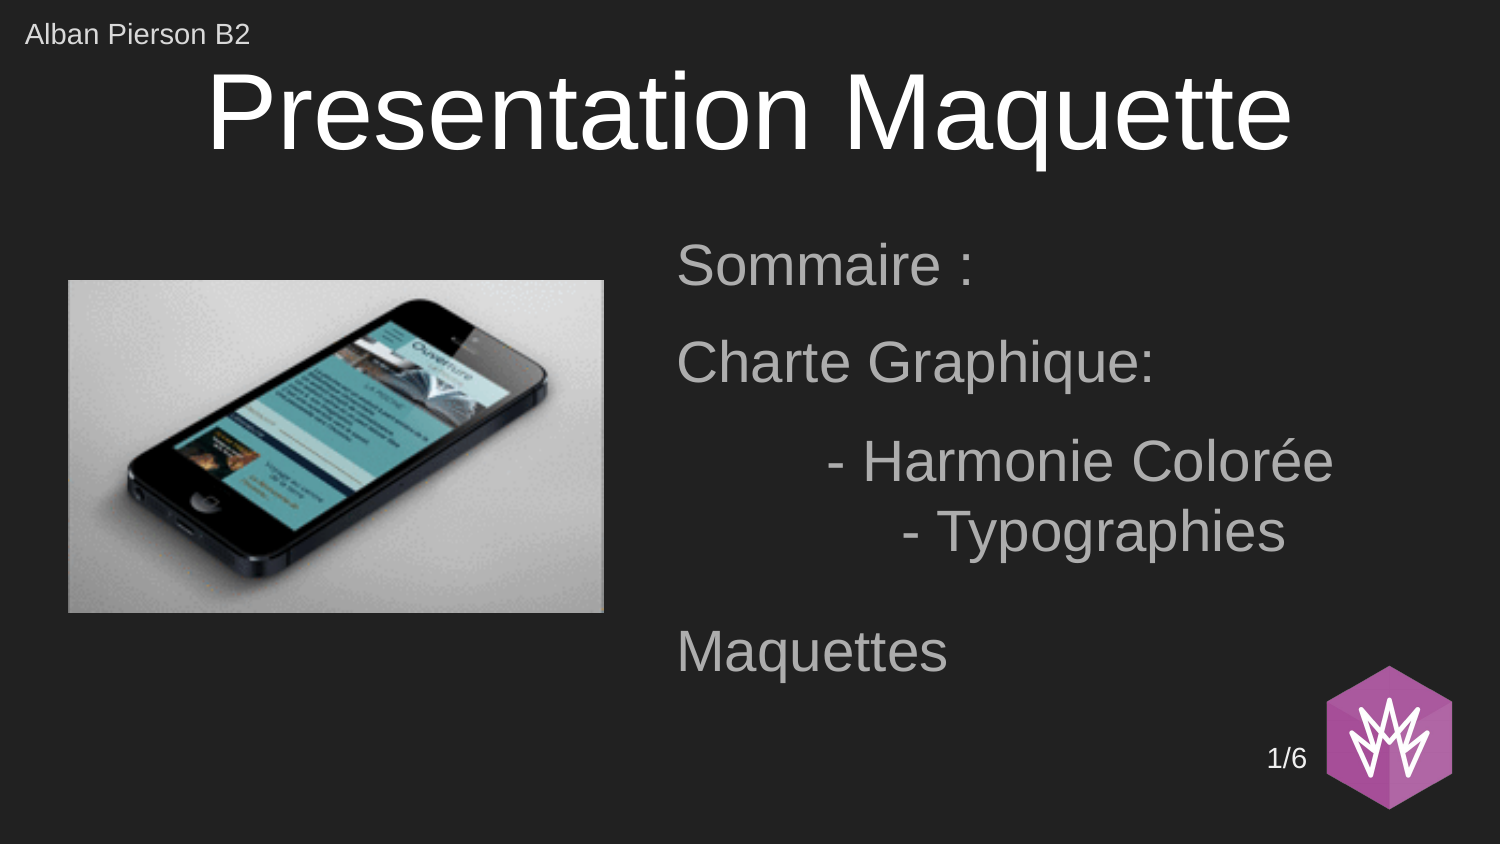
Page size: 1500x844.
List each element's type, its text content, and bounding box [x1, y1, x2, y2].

text_box Alban Pierson B2 [9, 0, 302, 42]
subtitle Sommaire : Charte Graphique: - Harmonie Colorée - Typographies Maquettes [661, 201, 1363, 844]
picture [67, 280, 604, 613]
picture [1321, 658, 1458, 815]
text_box 1/6 [1251, 724, 1316, 790]
title Presentation Maquette [51, 41, 1449, 186]
